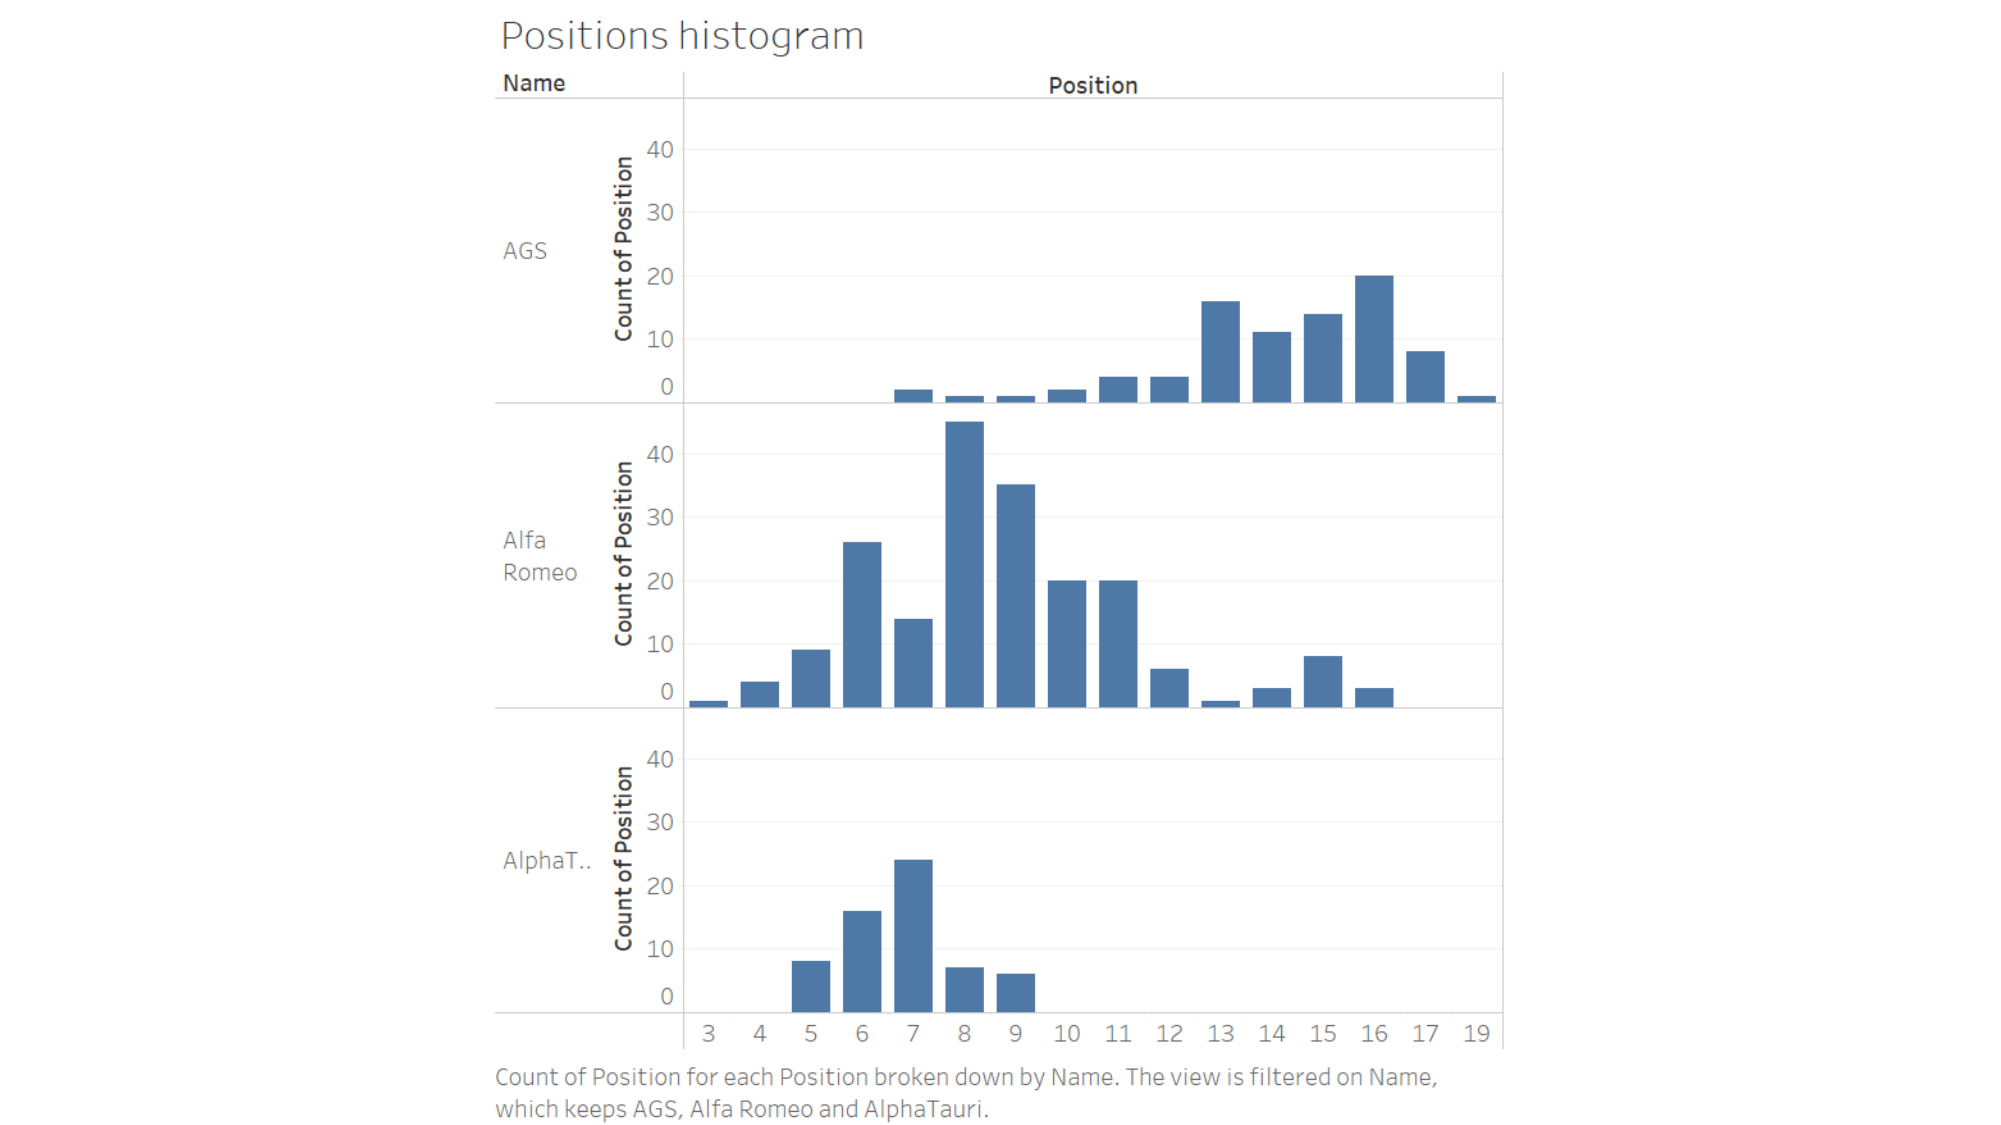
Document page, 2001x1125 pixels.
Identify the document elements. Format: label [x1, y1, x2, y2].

picture [495, 0, 1505, 1125]
